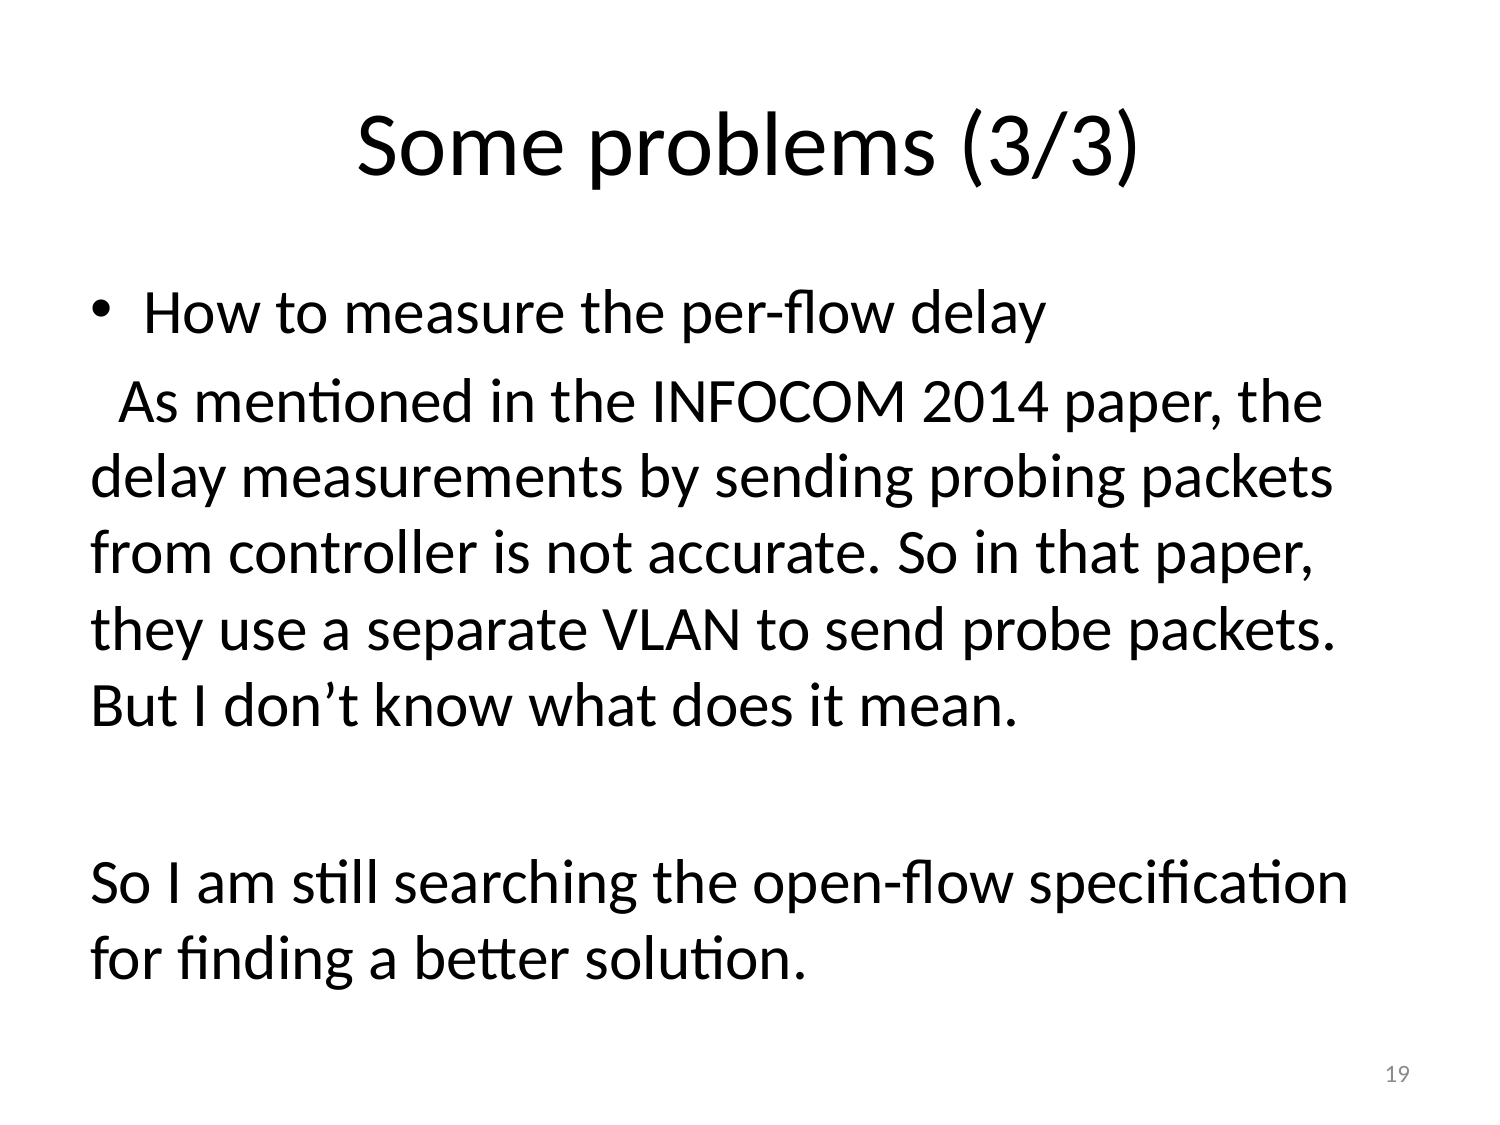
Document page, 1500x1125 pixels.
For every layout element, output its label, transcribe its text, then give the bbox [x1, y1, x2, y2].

title Some problems (3/3) [75, 45, 1425, 233]
list How to measure the per-flow delay As mentioned in the INFOCOM 2014 paper, the delay measurements by sending probing packets from controller is not accurate. So in that paper, they use a separate VLAN to send probe packets. But I don’t know what does it mean. So I am still searching the open-flow specification for finding a better solution. [75, 262, 1425, 1005]
slide_number 19 [1074, 1042, 1425, 1103]
